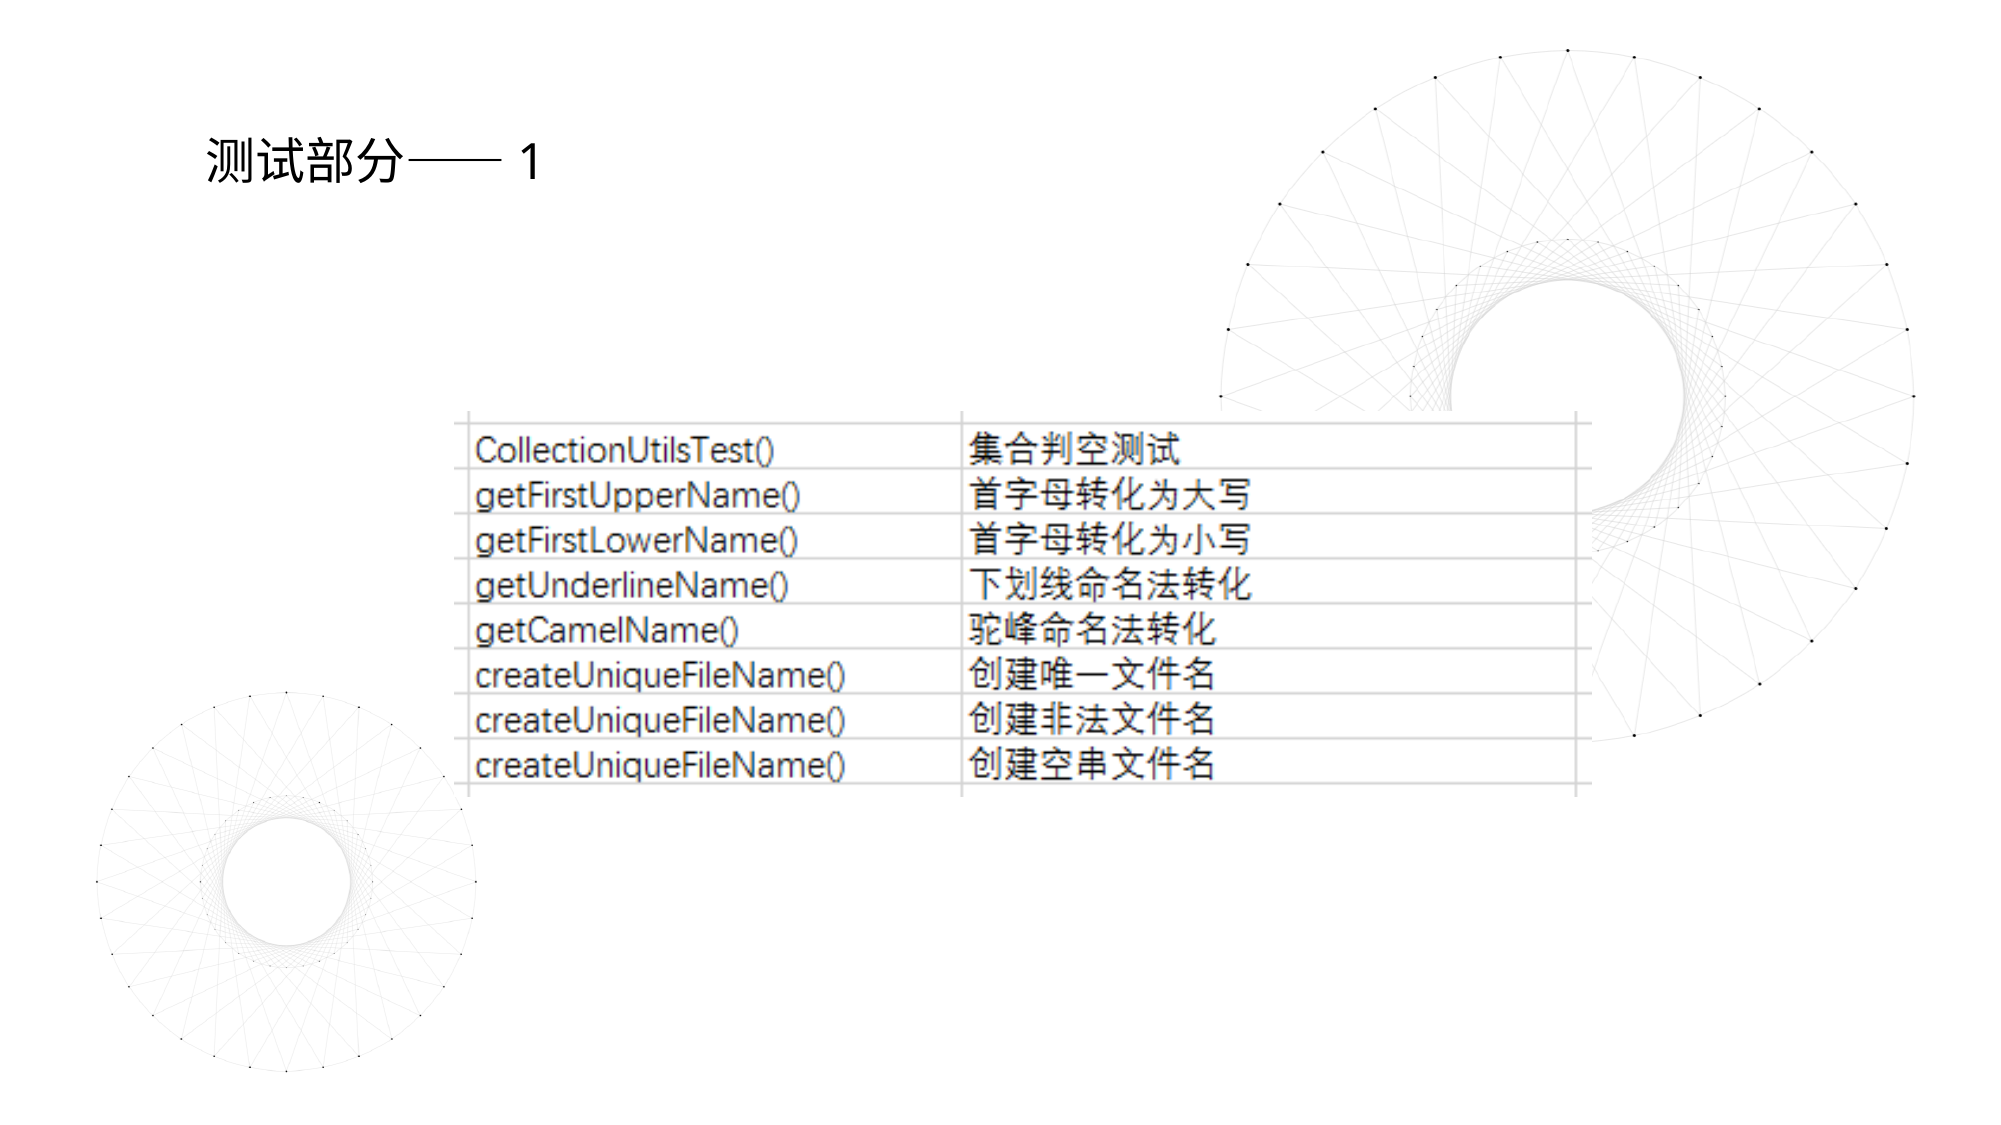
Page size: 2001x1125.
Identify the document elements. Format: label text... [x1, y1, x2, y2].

text_box 测试部分——1 [190, 122, 1807, 197]
picture [91, 33, 1936, 1080]
